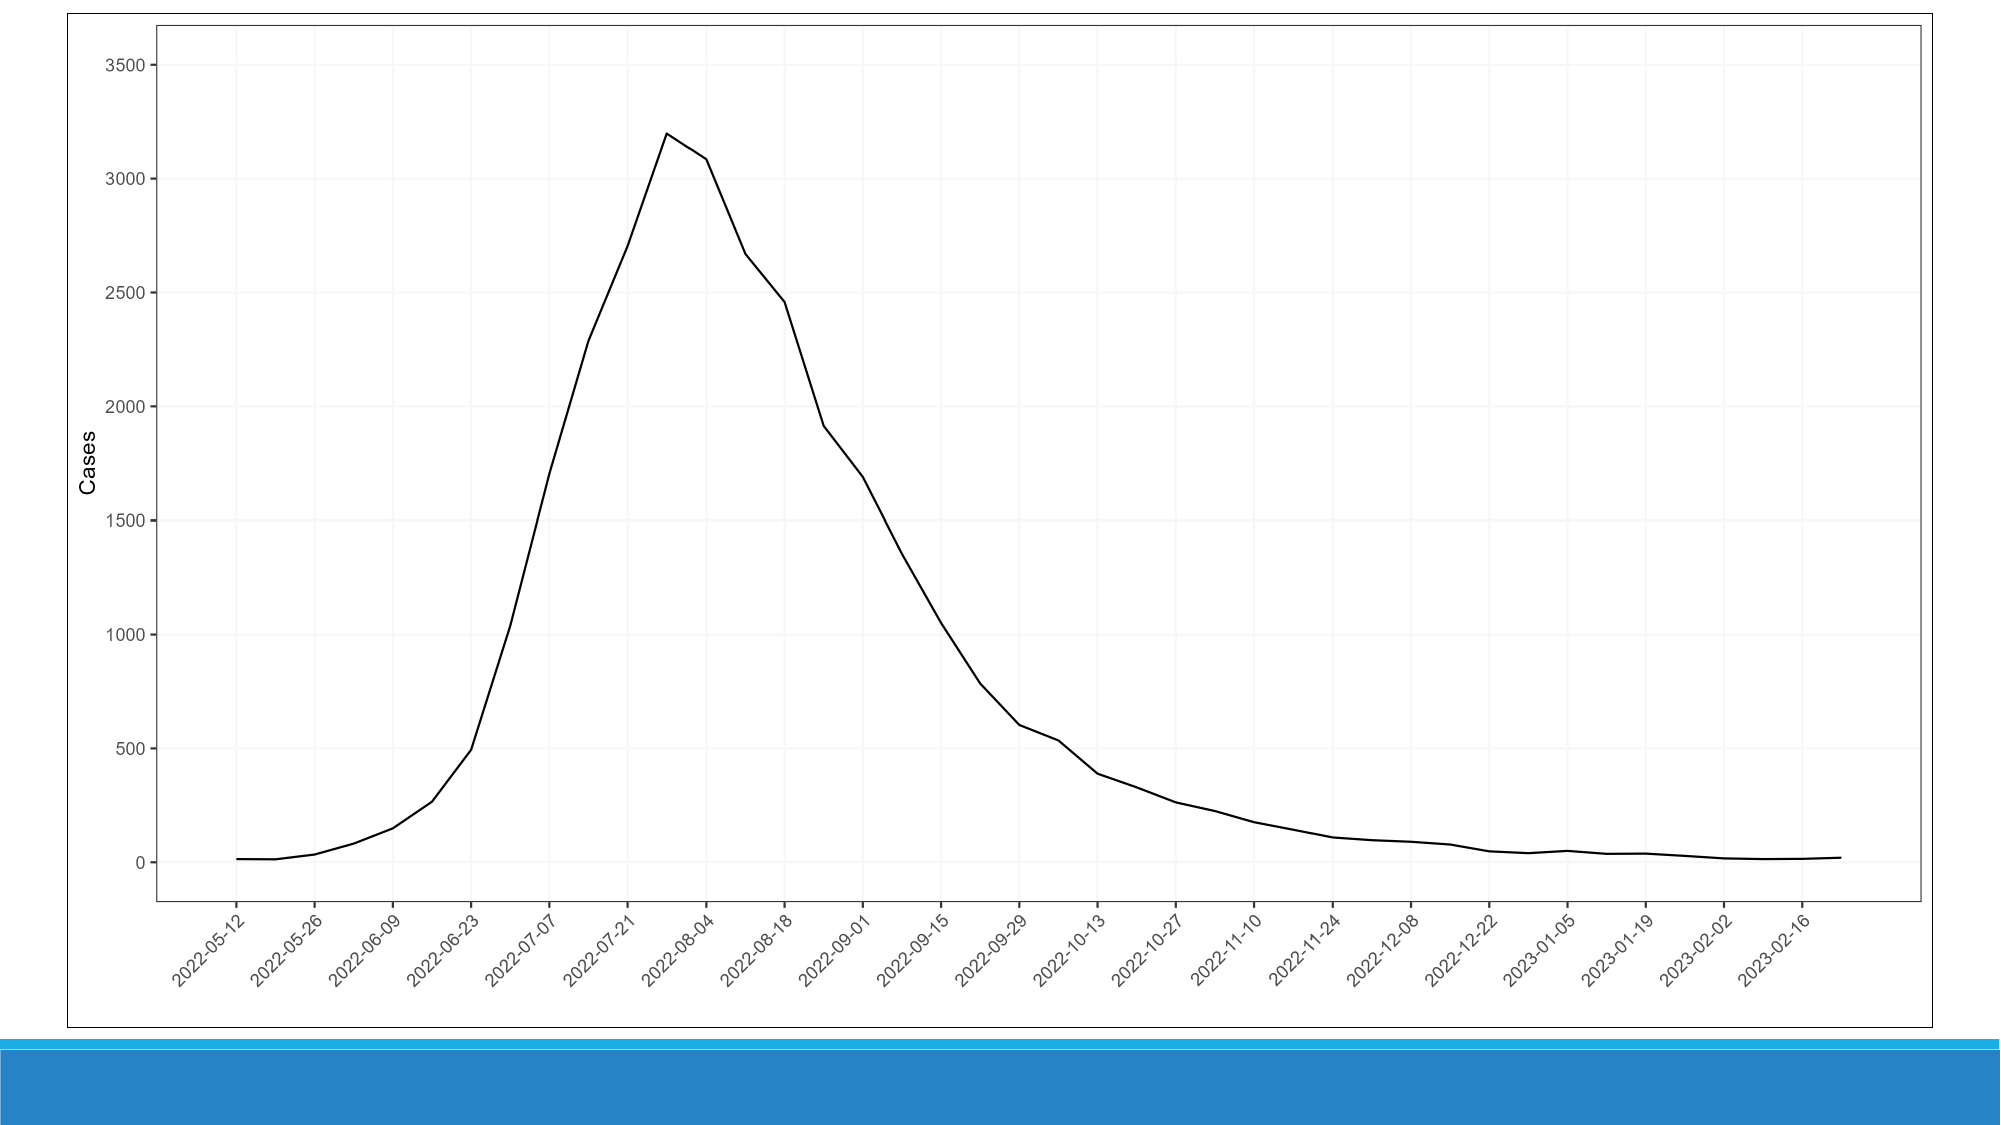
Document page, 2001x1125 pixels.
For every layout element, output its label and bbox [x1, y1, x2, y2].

picture [67, 12, 1933, 1028]
